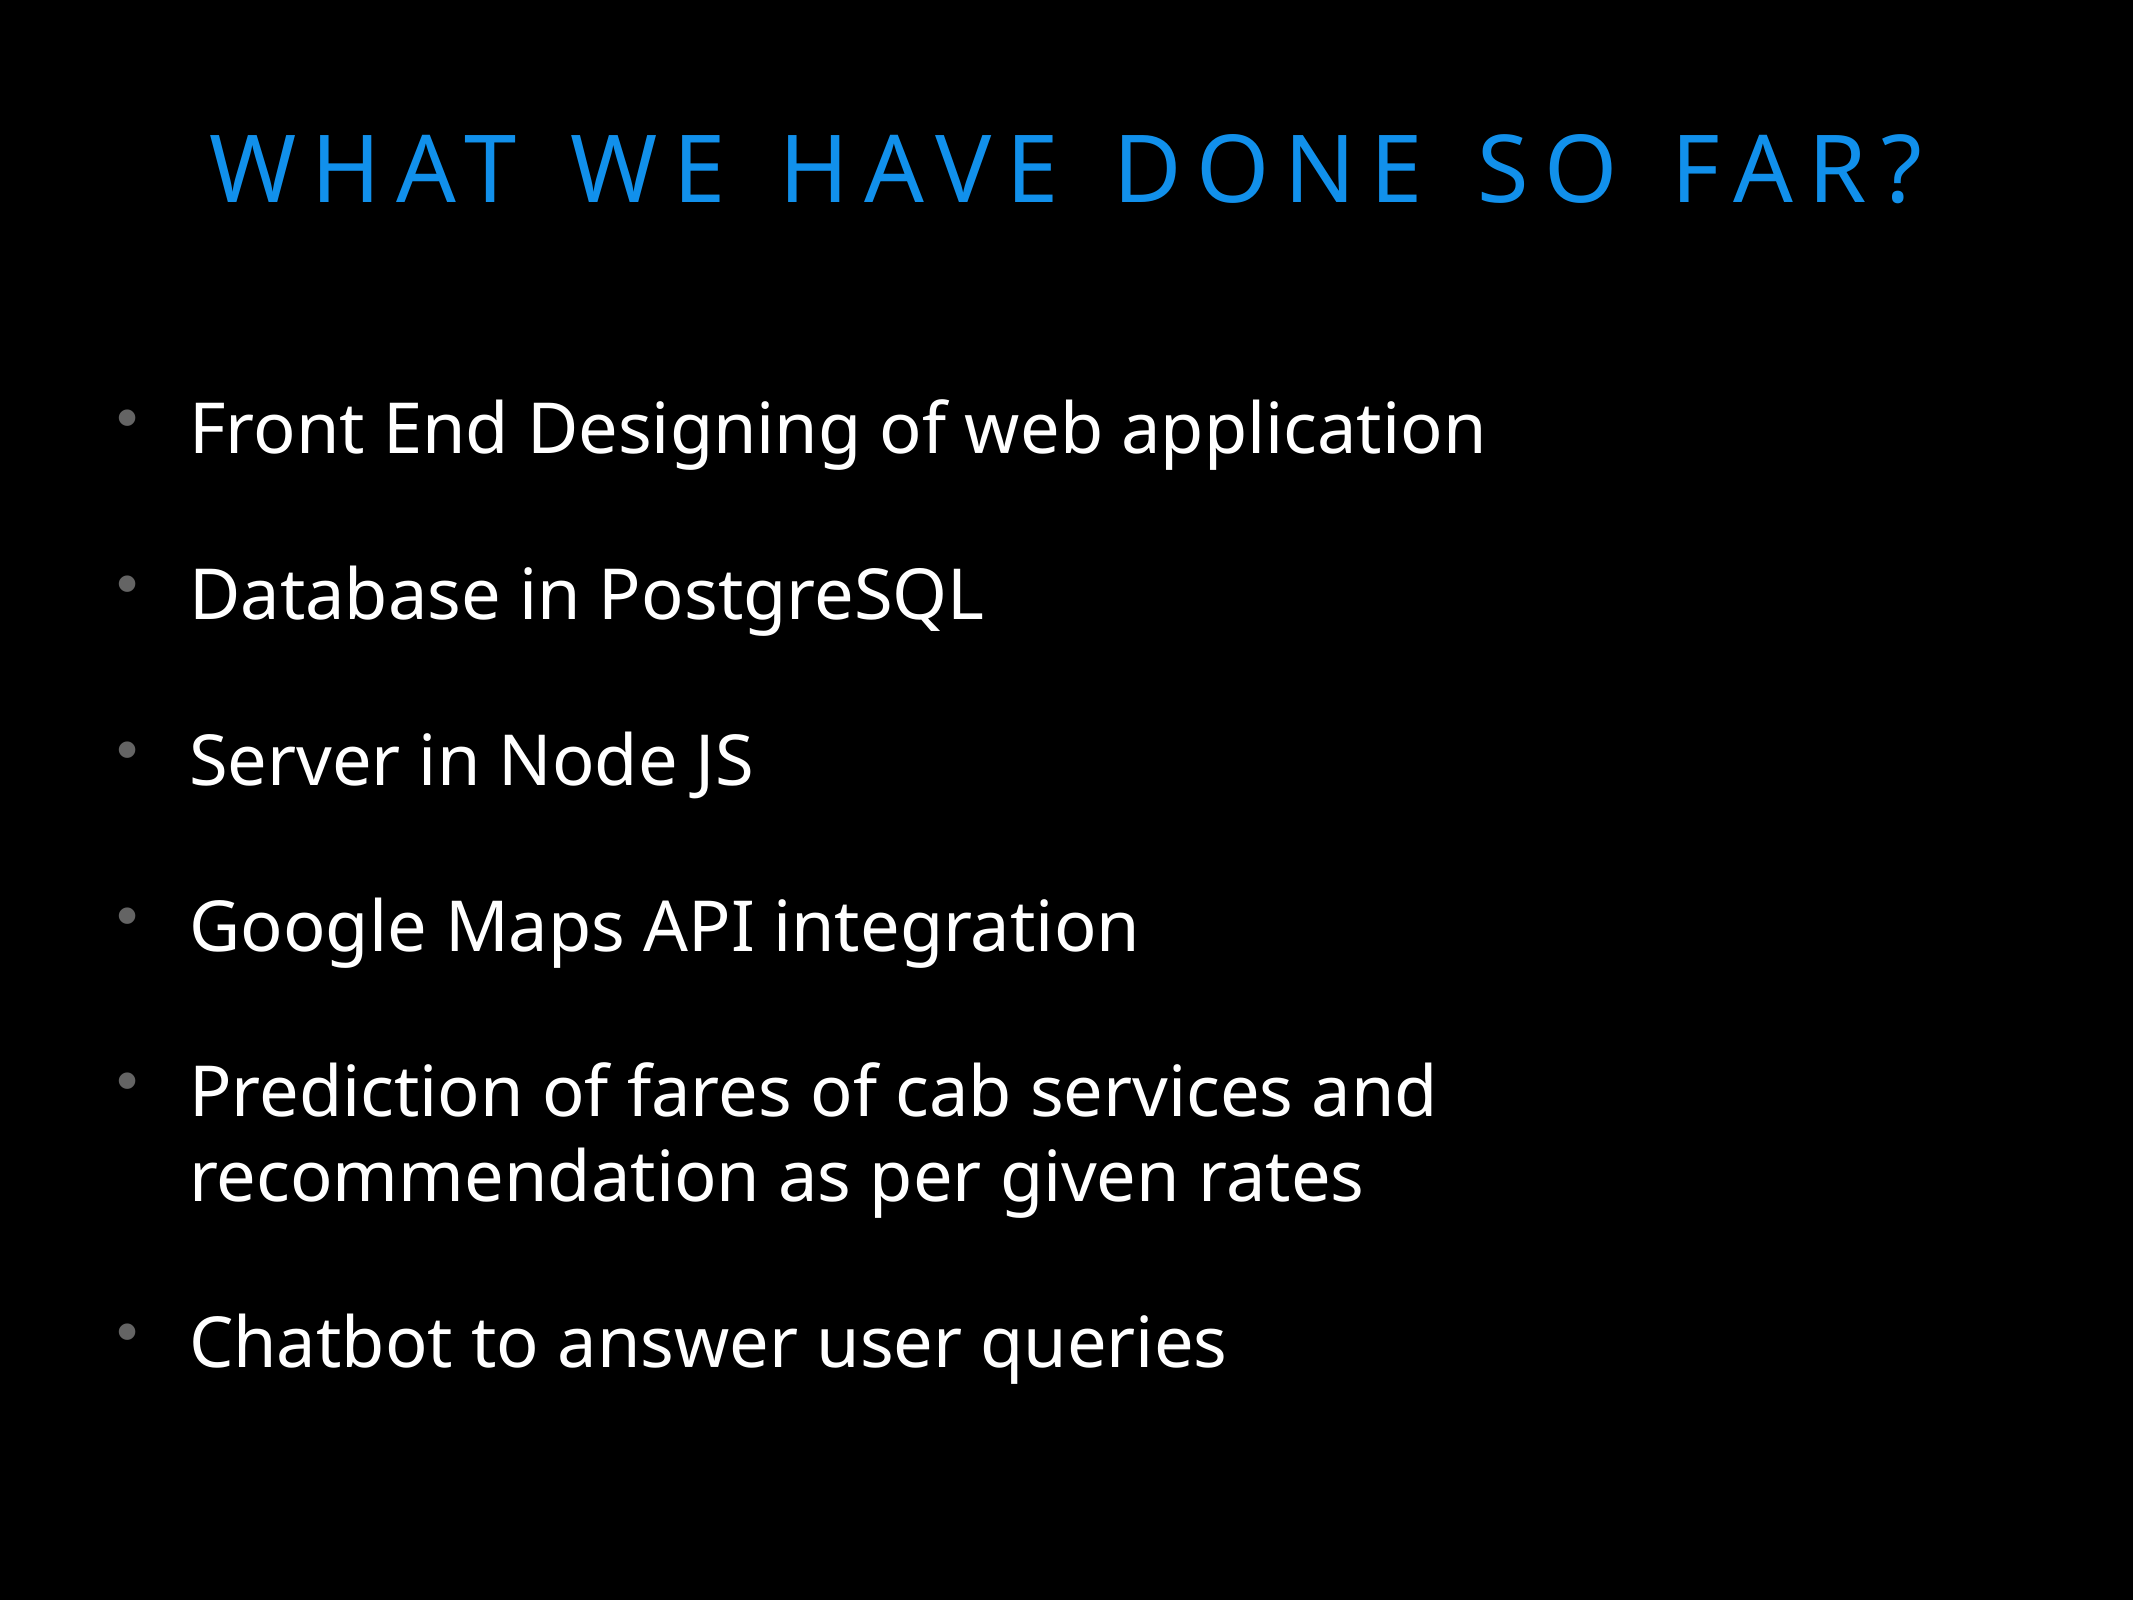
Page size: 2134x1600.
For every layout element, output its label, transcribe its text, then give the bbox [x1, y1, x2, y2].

list Front End Designing of web application Database in PostgreSQL Server in Node JS Google Maps API integration Prediction of fares of cab services and recommendation as per given rates Chatbot to answer user queries [107, 330, 2026, 1434]
title What we have done so far? [107, 99, 2026, 330]
